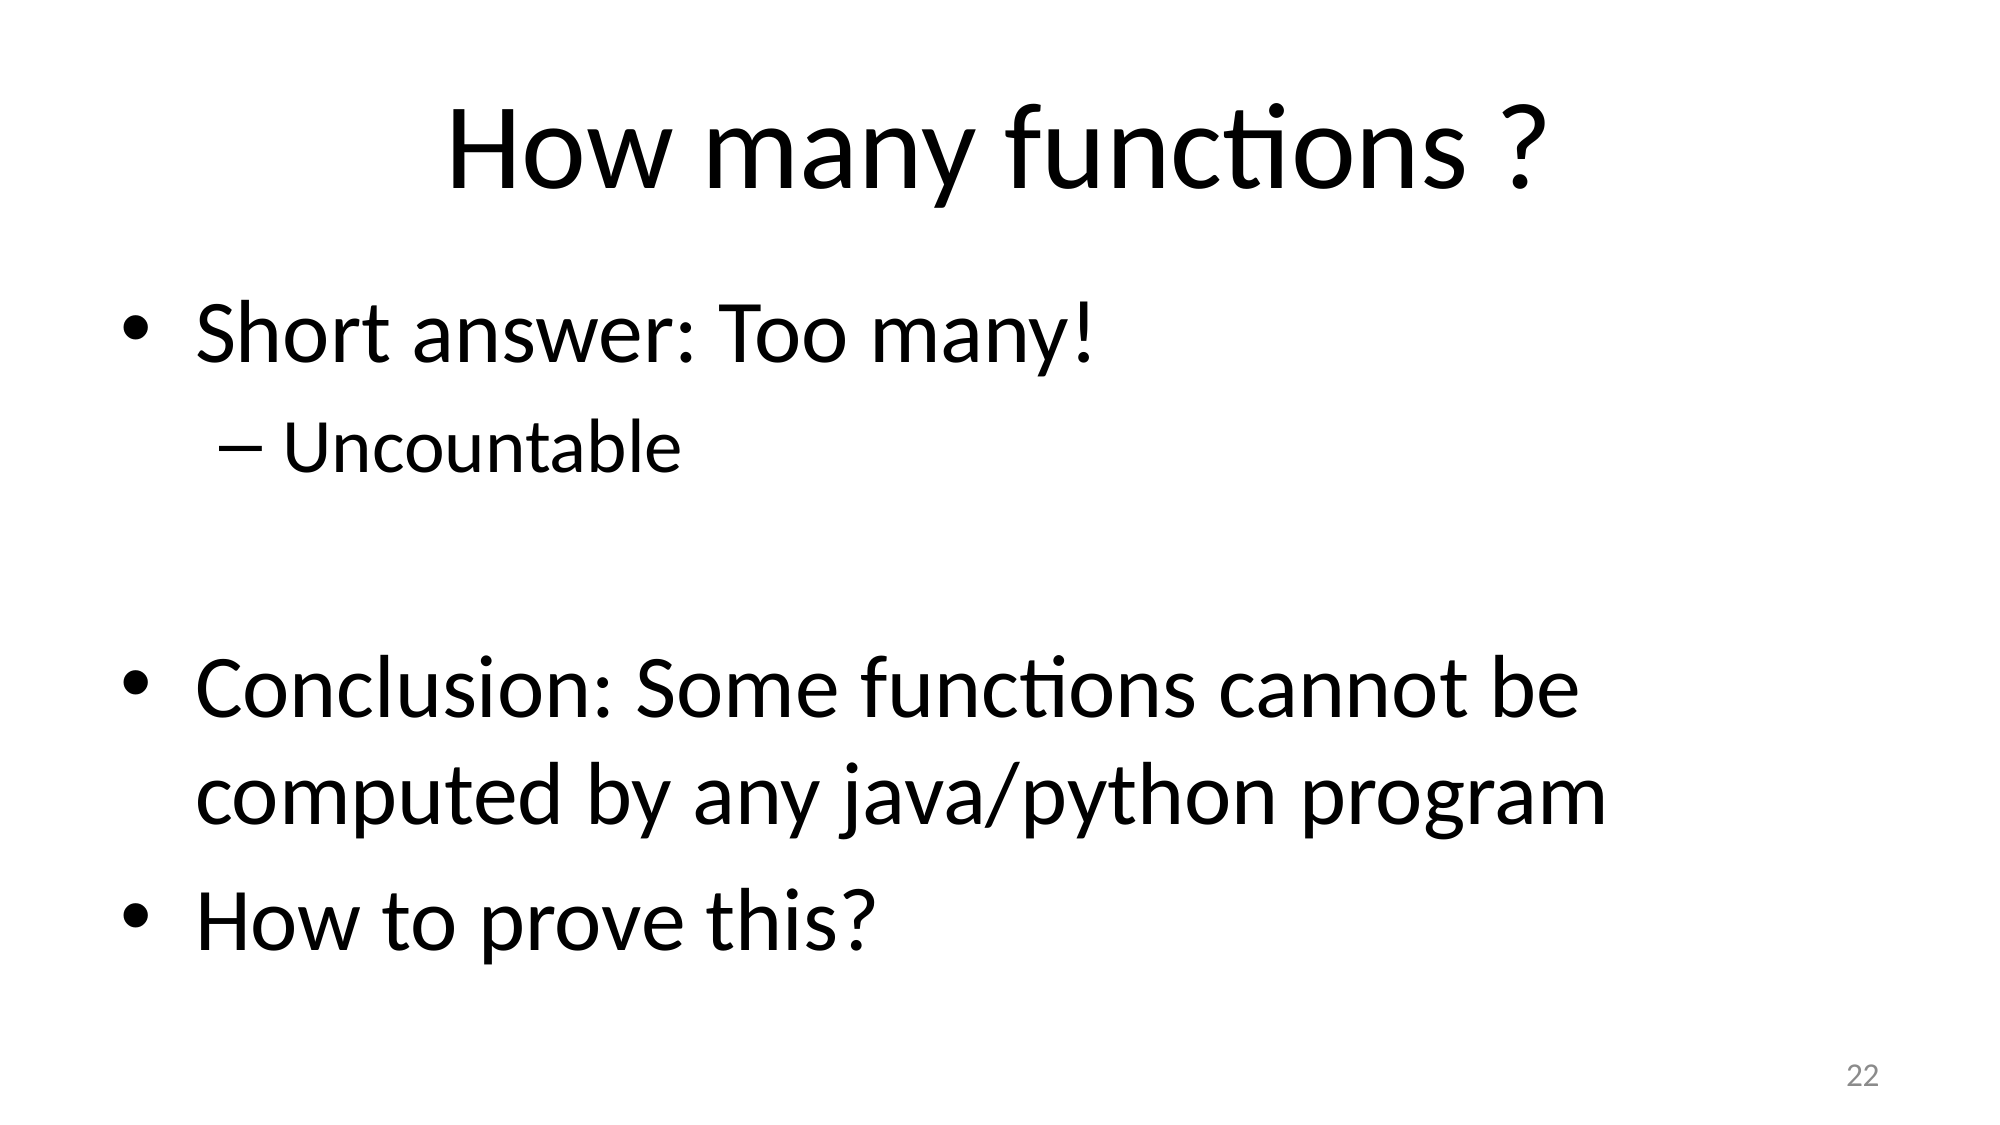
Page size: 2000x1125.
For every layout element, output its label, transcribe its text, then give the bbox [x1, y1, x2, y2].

slide_number 22 [1432, 1042, 1900, 1103]
